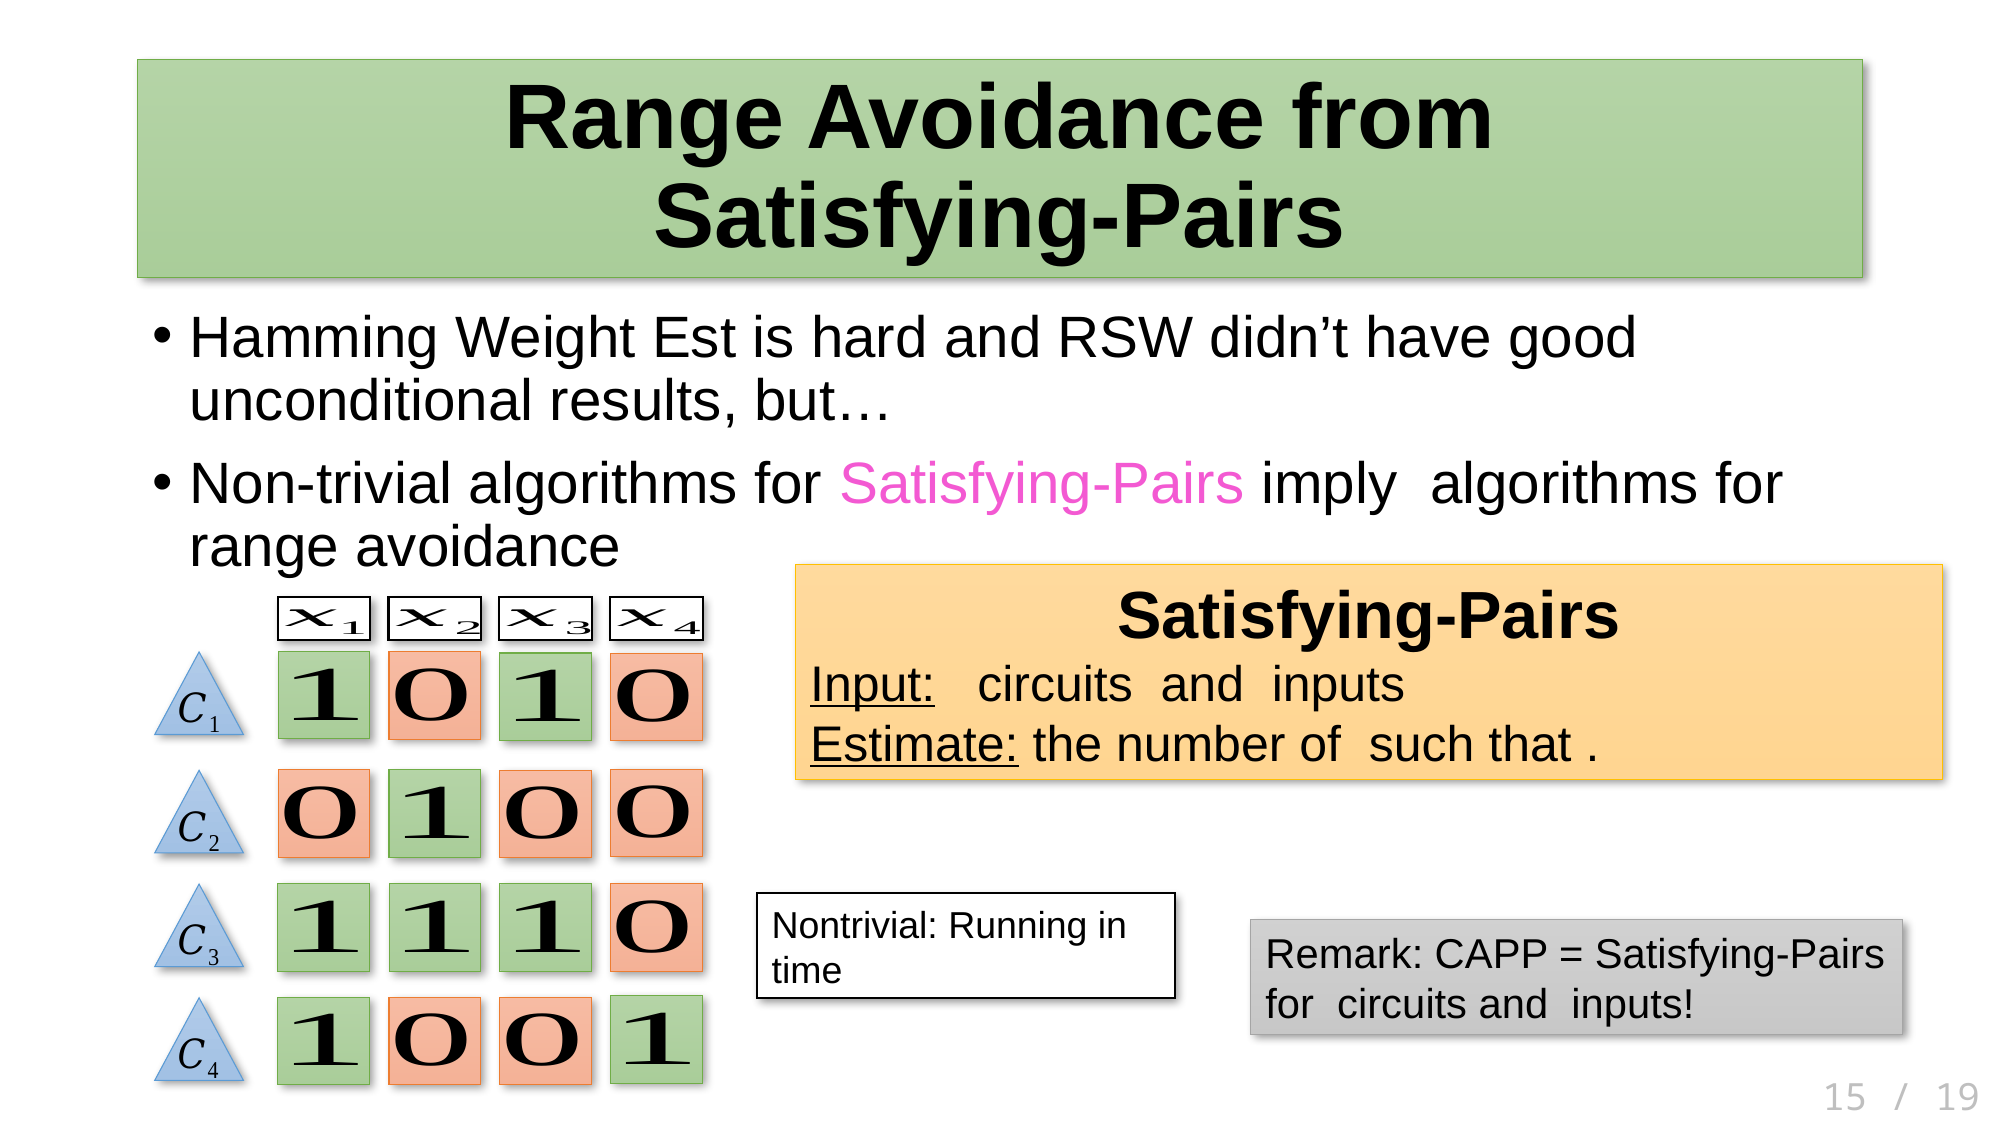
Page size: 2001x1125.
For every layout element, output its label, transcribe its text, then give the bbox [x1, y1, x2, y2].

text_box 15 / 19 [1807, 1065, 2000, 1125]
title Range Avoidance from Satisfying-Pairs [137, 59, 1863, 278]
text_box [154, 598, 702, 1085]
